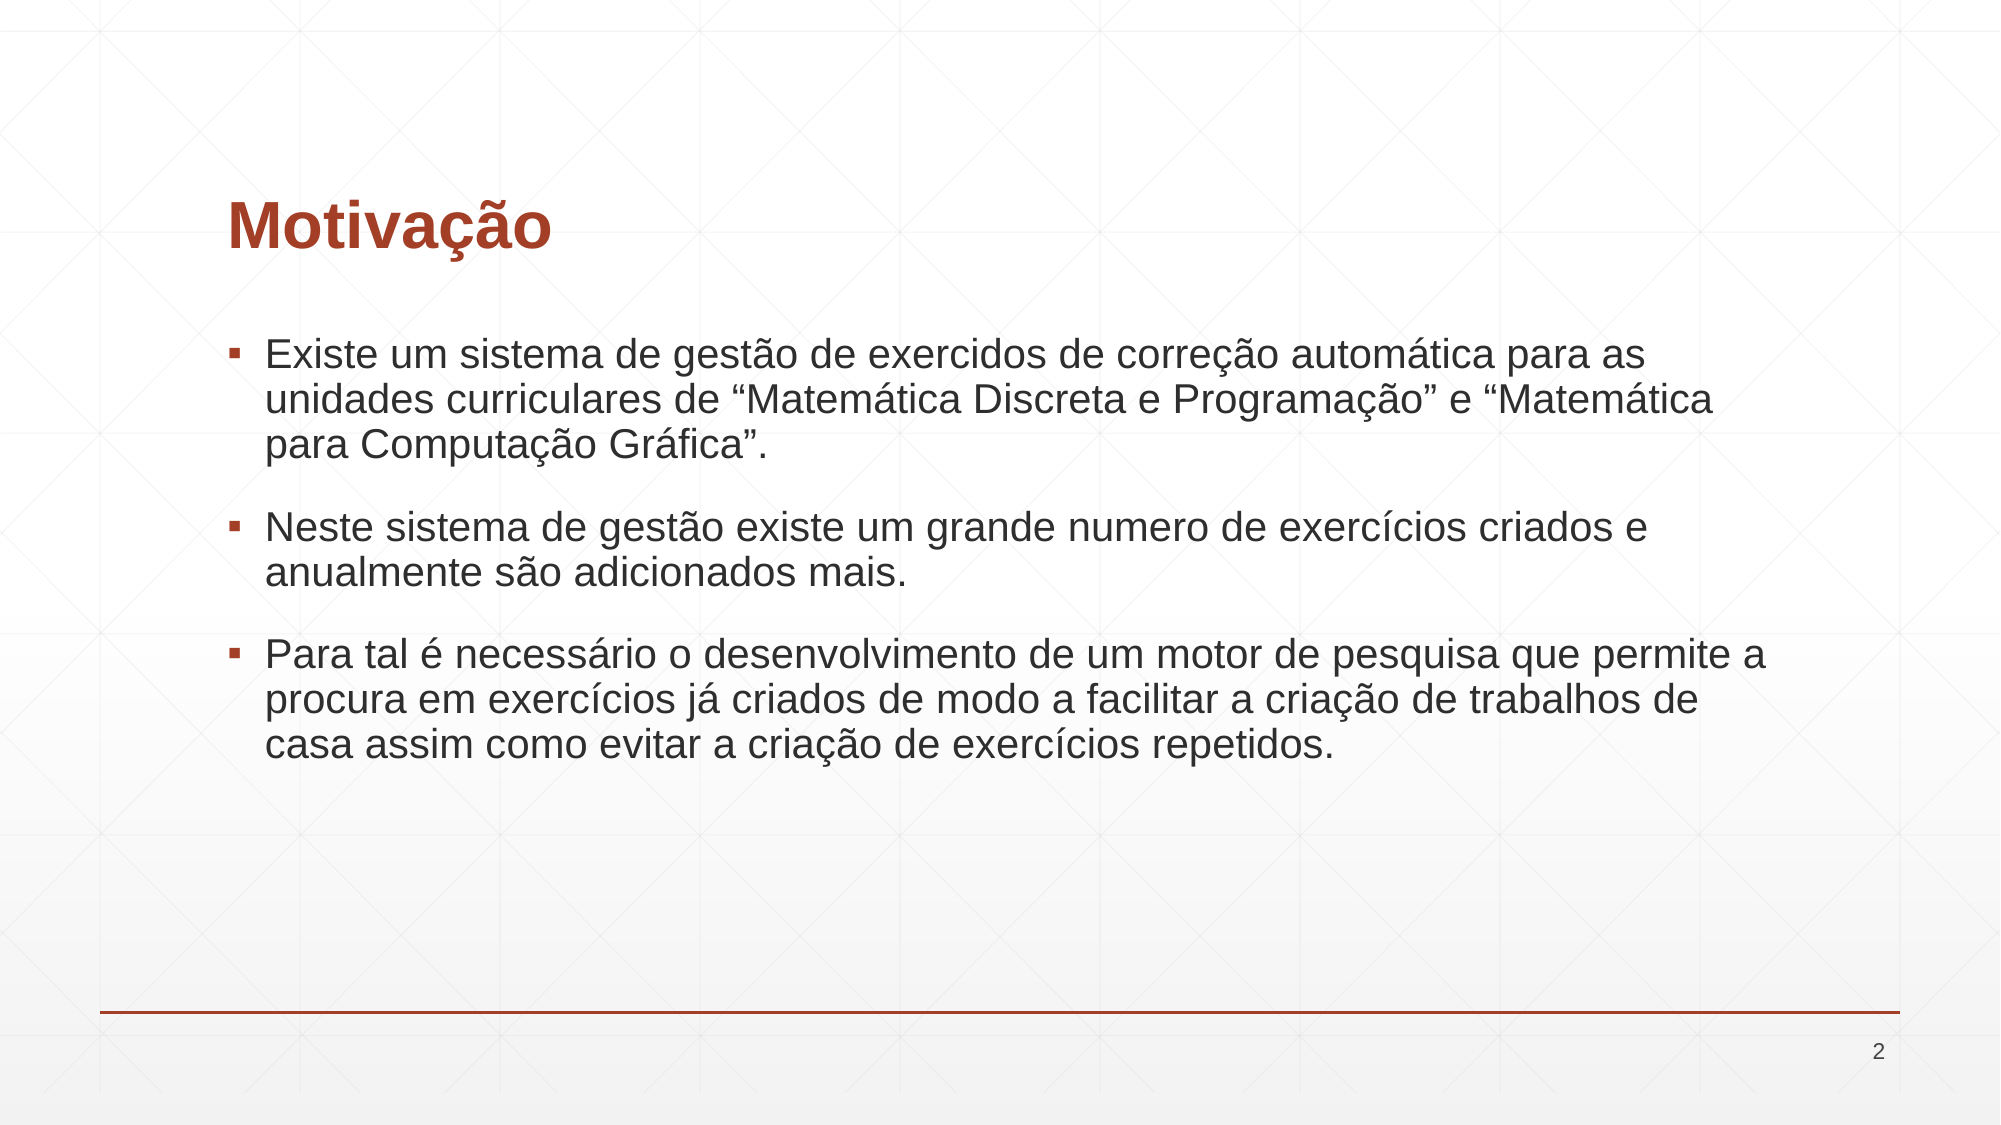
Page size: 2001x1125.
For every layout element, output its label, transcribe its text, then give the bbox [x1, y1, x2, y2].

list Existe um sistema de gestão de exercidos de correção automática para as unidades curriculares de “Matemática Discreta e Programação” e “Matemática para Computação Gráfica”. Neste sistema de gestão existe um grande numero de exercícios criados e anualmente são adicionados mais. Para tal é necessário o desenvolvimento de um motor de pesquisa que permite a procura em exercícios já criados de modo a facilitar a criação de trabalhos de casa assim como evitar a criação de exercícios repetidos. [212, 324, 1788, 950]
title Motivação [212, 82, 1788, 271]
slide_number 2 [1749, 1031, 1901, 1069]
